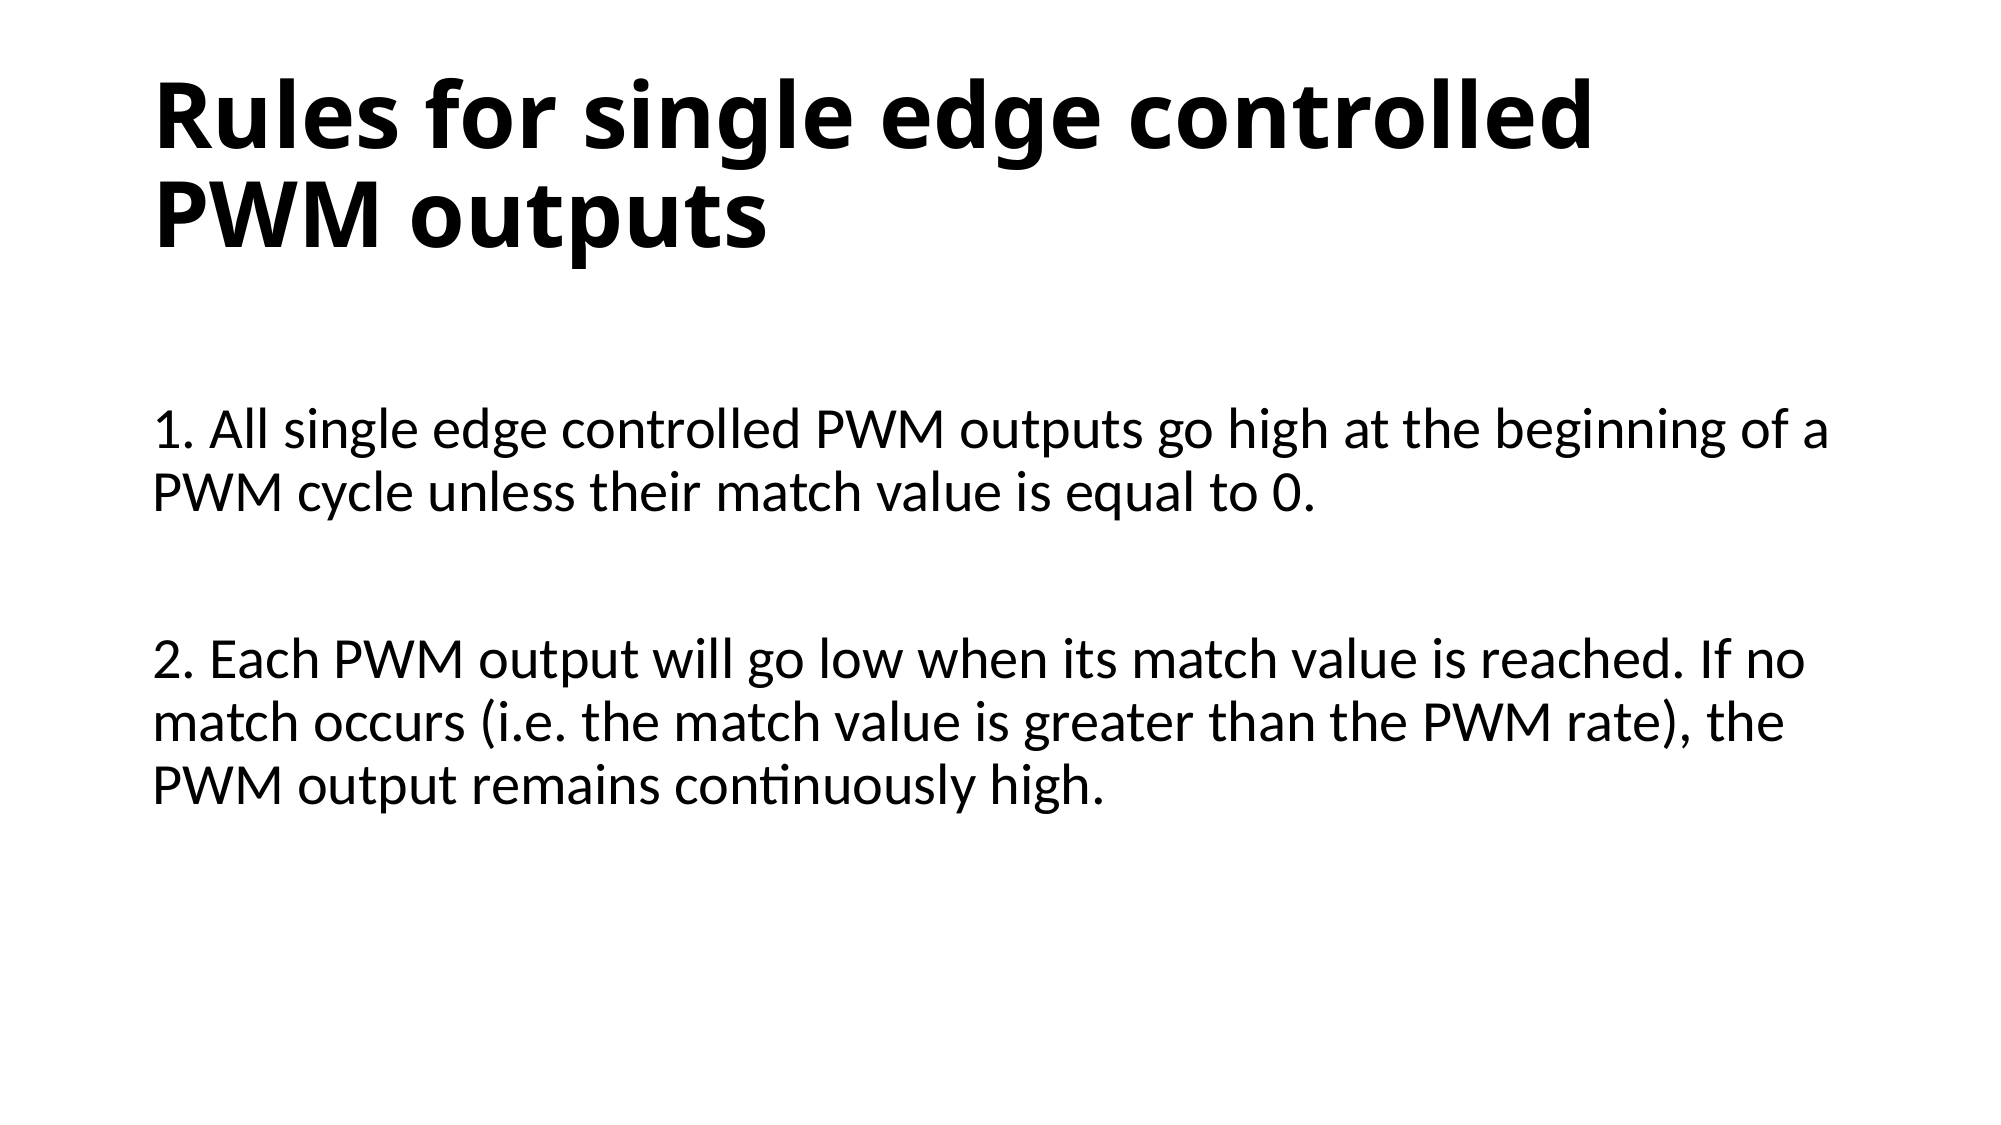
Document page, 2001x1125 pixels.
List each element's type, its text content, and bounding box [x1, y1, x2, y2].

title Rules for single edge controlled PWM outputs [137, 59, 1863, 278]
list 1. All single edge controlled PWM outputs go high at the beginning of a PWM cycle unless their match value is equal to 0. 2. Each PWM output will go low when its match value is reached. If no match occurs (i.e. the match value is greater than the PWM rate), the PWM output remains continuously high. [137, 299, 1863, 1014]
